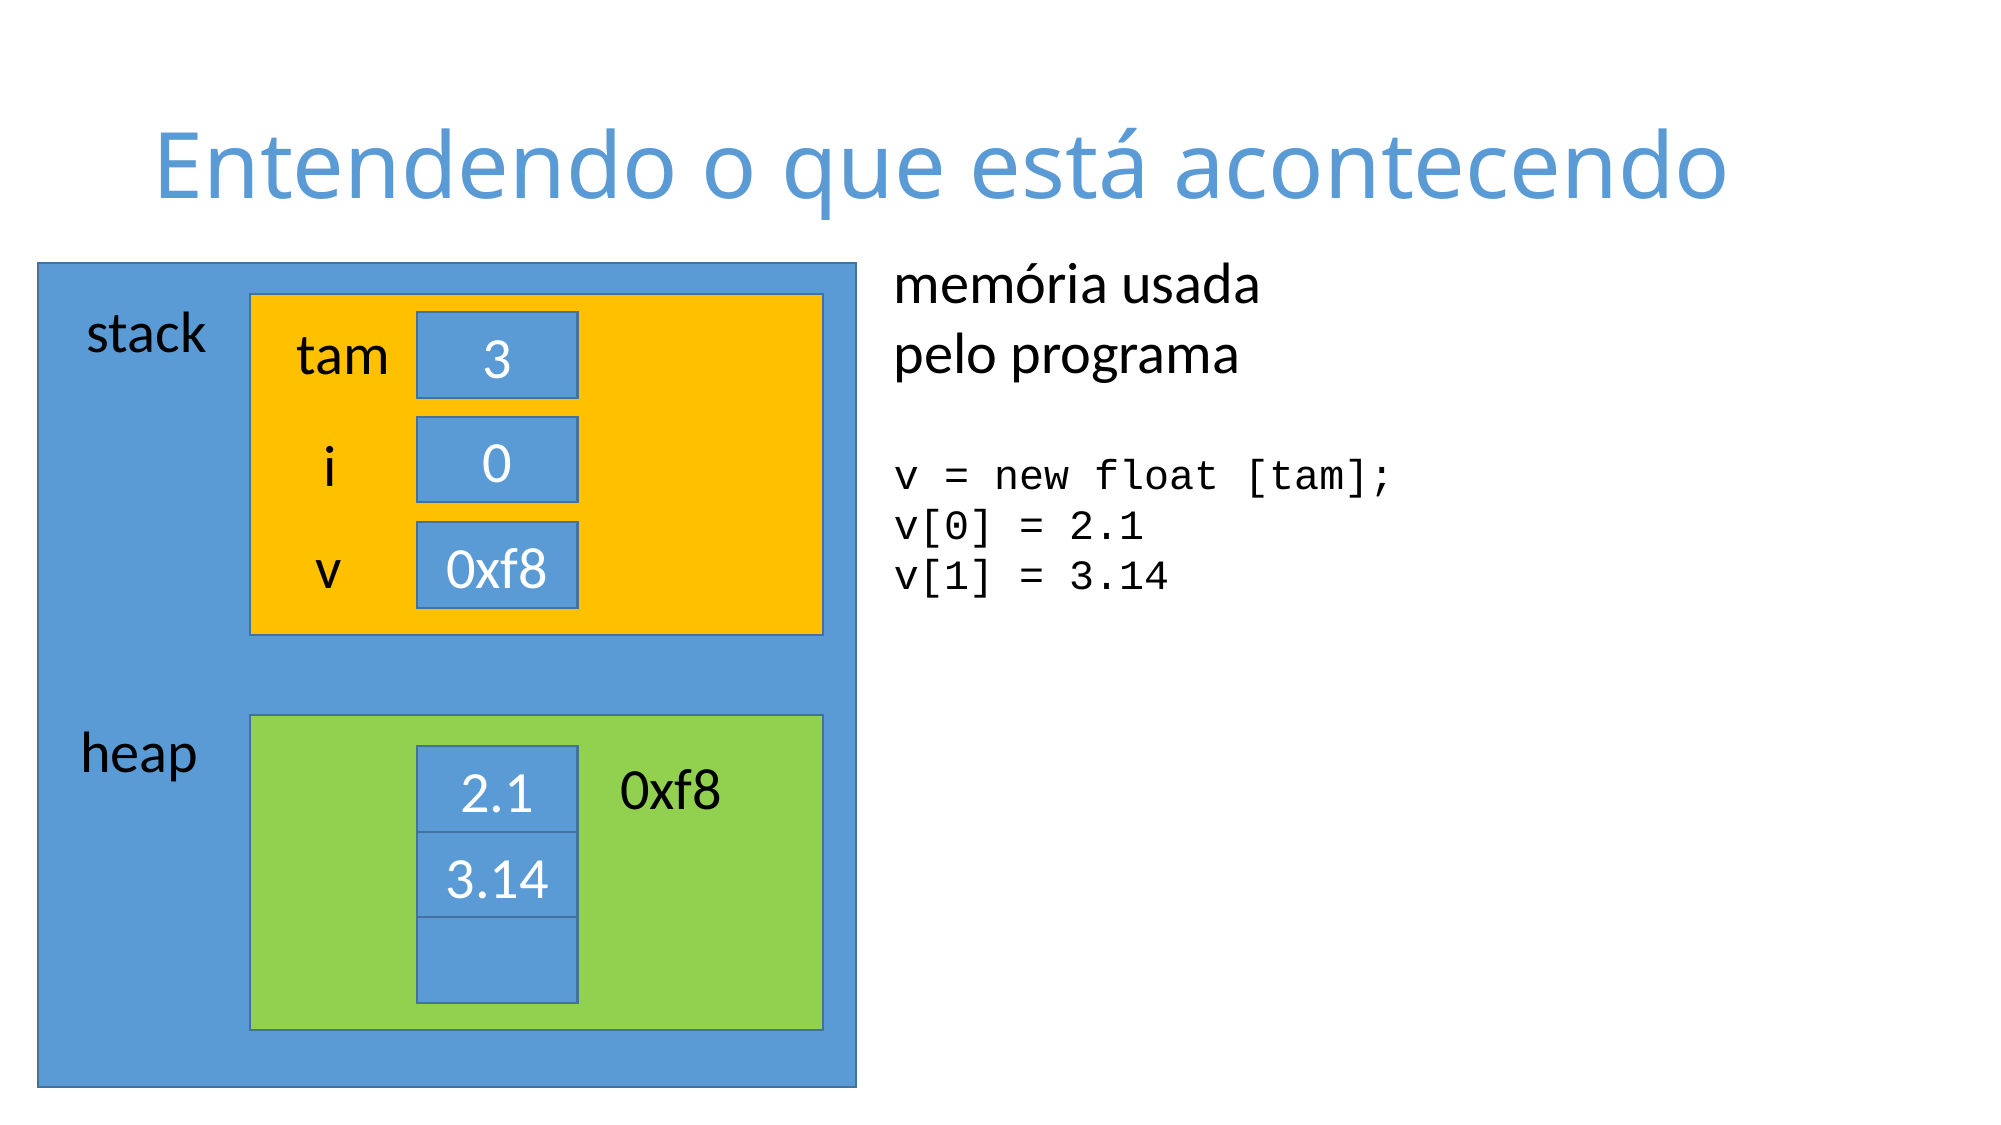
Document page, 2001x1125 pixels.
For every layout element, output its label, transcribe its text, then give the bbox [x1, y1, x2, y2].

text_box v [300, 522, 416, 608]
text_box stack [71, 286, 227, 372]
text_box 3.14 [416, 831, 579, 916]
text_box [416, 916, 579, 1004]
text_box 0xf8 [416, 521, 579, 609]
text_box 3 [416, 311, 579, 399]
title Entendendo o que está acontecendo [137, 59, 1863, 278]
text_box [249, 293, 824, 636]
text_box 0xf8 [605, 743, 761, 829]
text_box tam [281, 309, 437, 394]
text_box v = new float [tam]; v[0] = 2.1 v[1] = 3.14 [879, 440, 1967, 606]
text_box [249, 714, 824, 1031]
text_box 2.1 [416, 745, 579, 831]
text_box i [308, 420, 373, 506]
text_box heap [65, 707, 223, 792]
text_box 0 [416, 416, 579, 503]
text_box [37, 262, 857, 1088]
text_box memória usada pelo programa [879, 238, 1280, 393]
